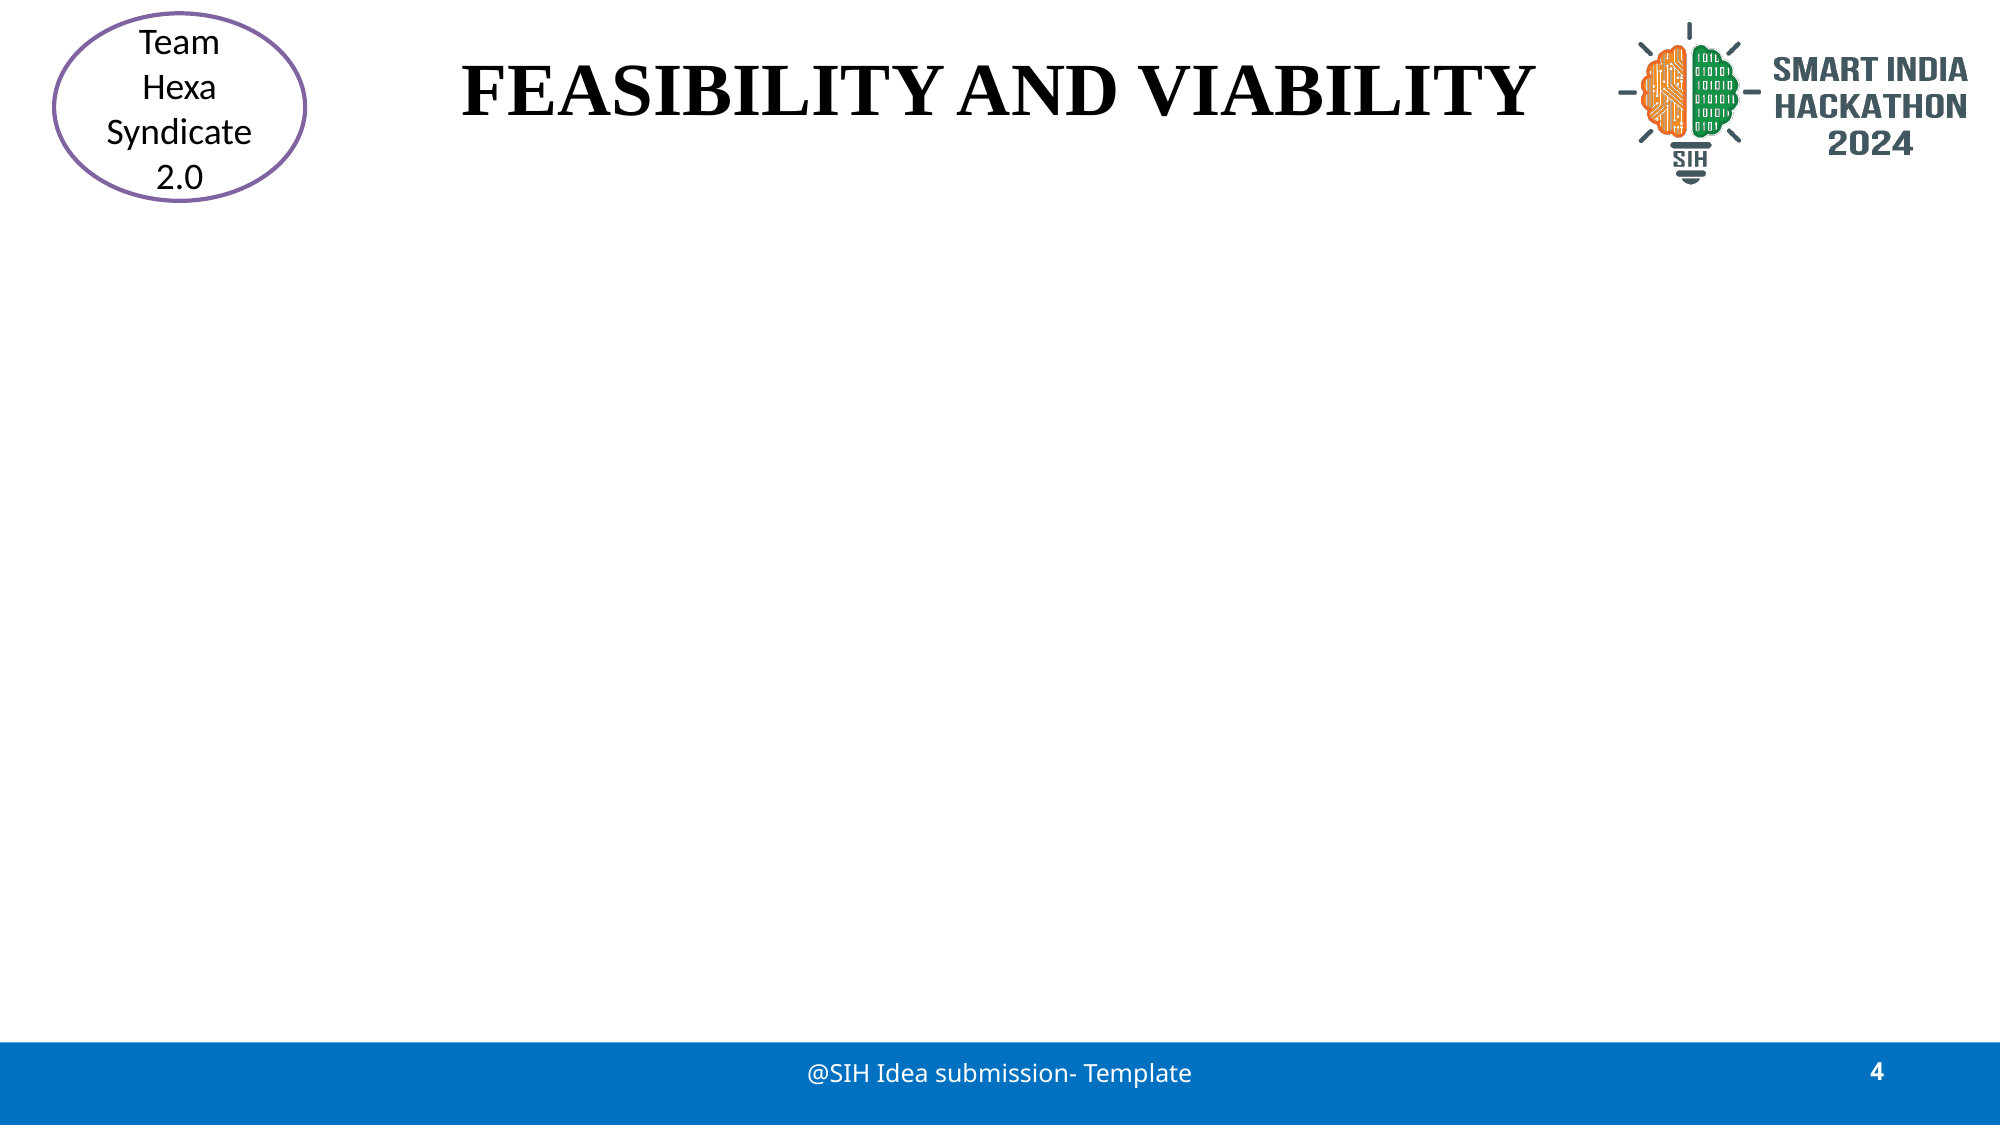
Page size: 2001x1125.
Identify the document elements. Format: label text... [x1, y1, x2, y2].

text_box [0, 1042, 2000, 1125]
text_box Team Hexa Syndicate 2.0 [51, 11, 308, 203]
footer @SIH Idea submission- Template [683, 1042, 1317, 1103]
title FEASIBILITY AND VIABILITY [99, 0, 1901, 180]
slide_number 4 [1433, 1042, 1900, 1103]
picture [1607, 13, 1977, 202]
